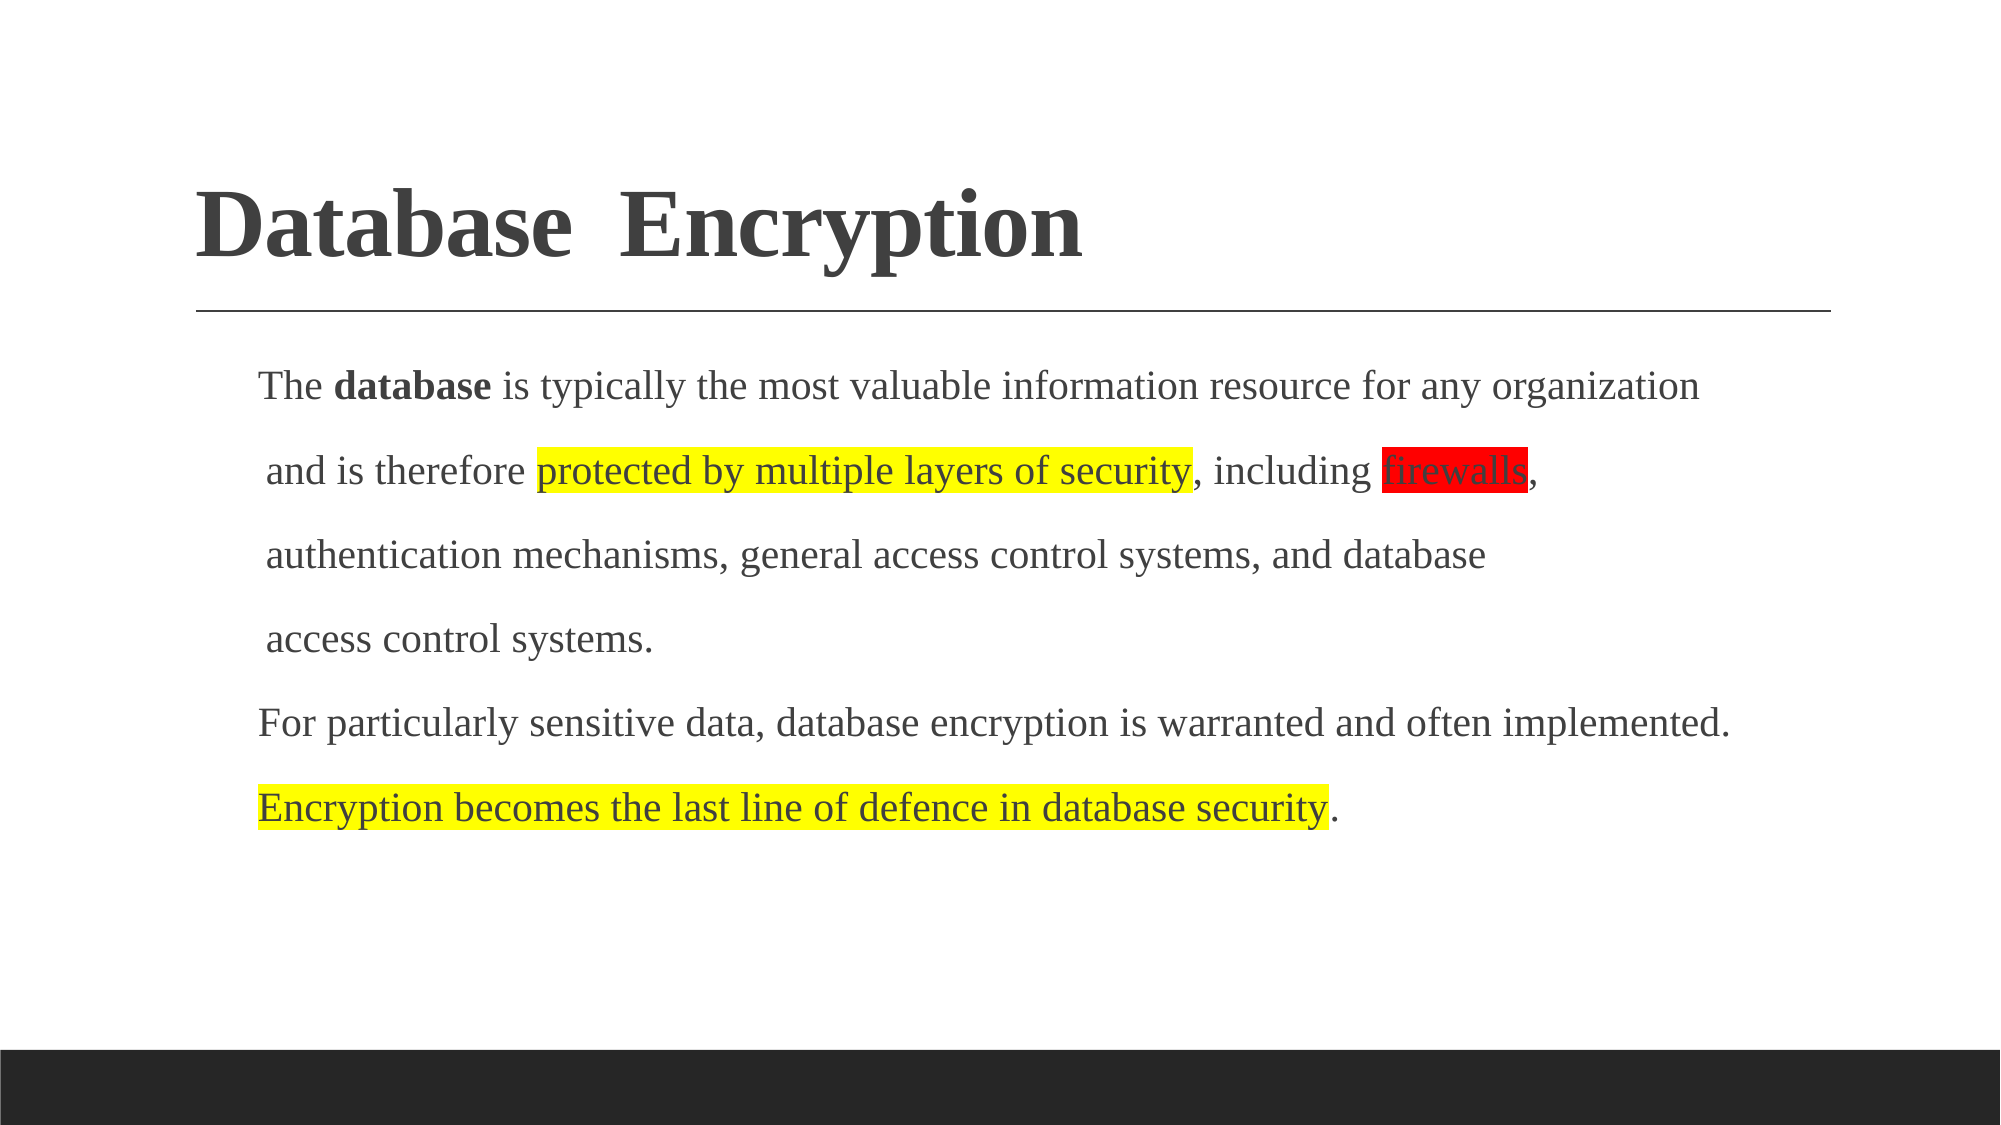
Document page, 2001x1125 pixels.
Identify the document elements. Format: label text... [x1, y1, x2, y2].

title Database Encryption [180, 47, 1830, 285]
list The database is typically the most valuable information resource for any organization and is therefore protected by multiple layers of security, including firewalls, authentication mechanisms, general access control systems, and database access control systems. For particularly sensitive data, database encryption is warranted and often implemented. Encryption becomes the last line of defence in database security. [180, 345, 1830, 963]
